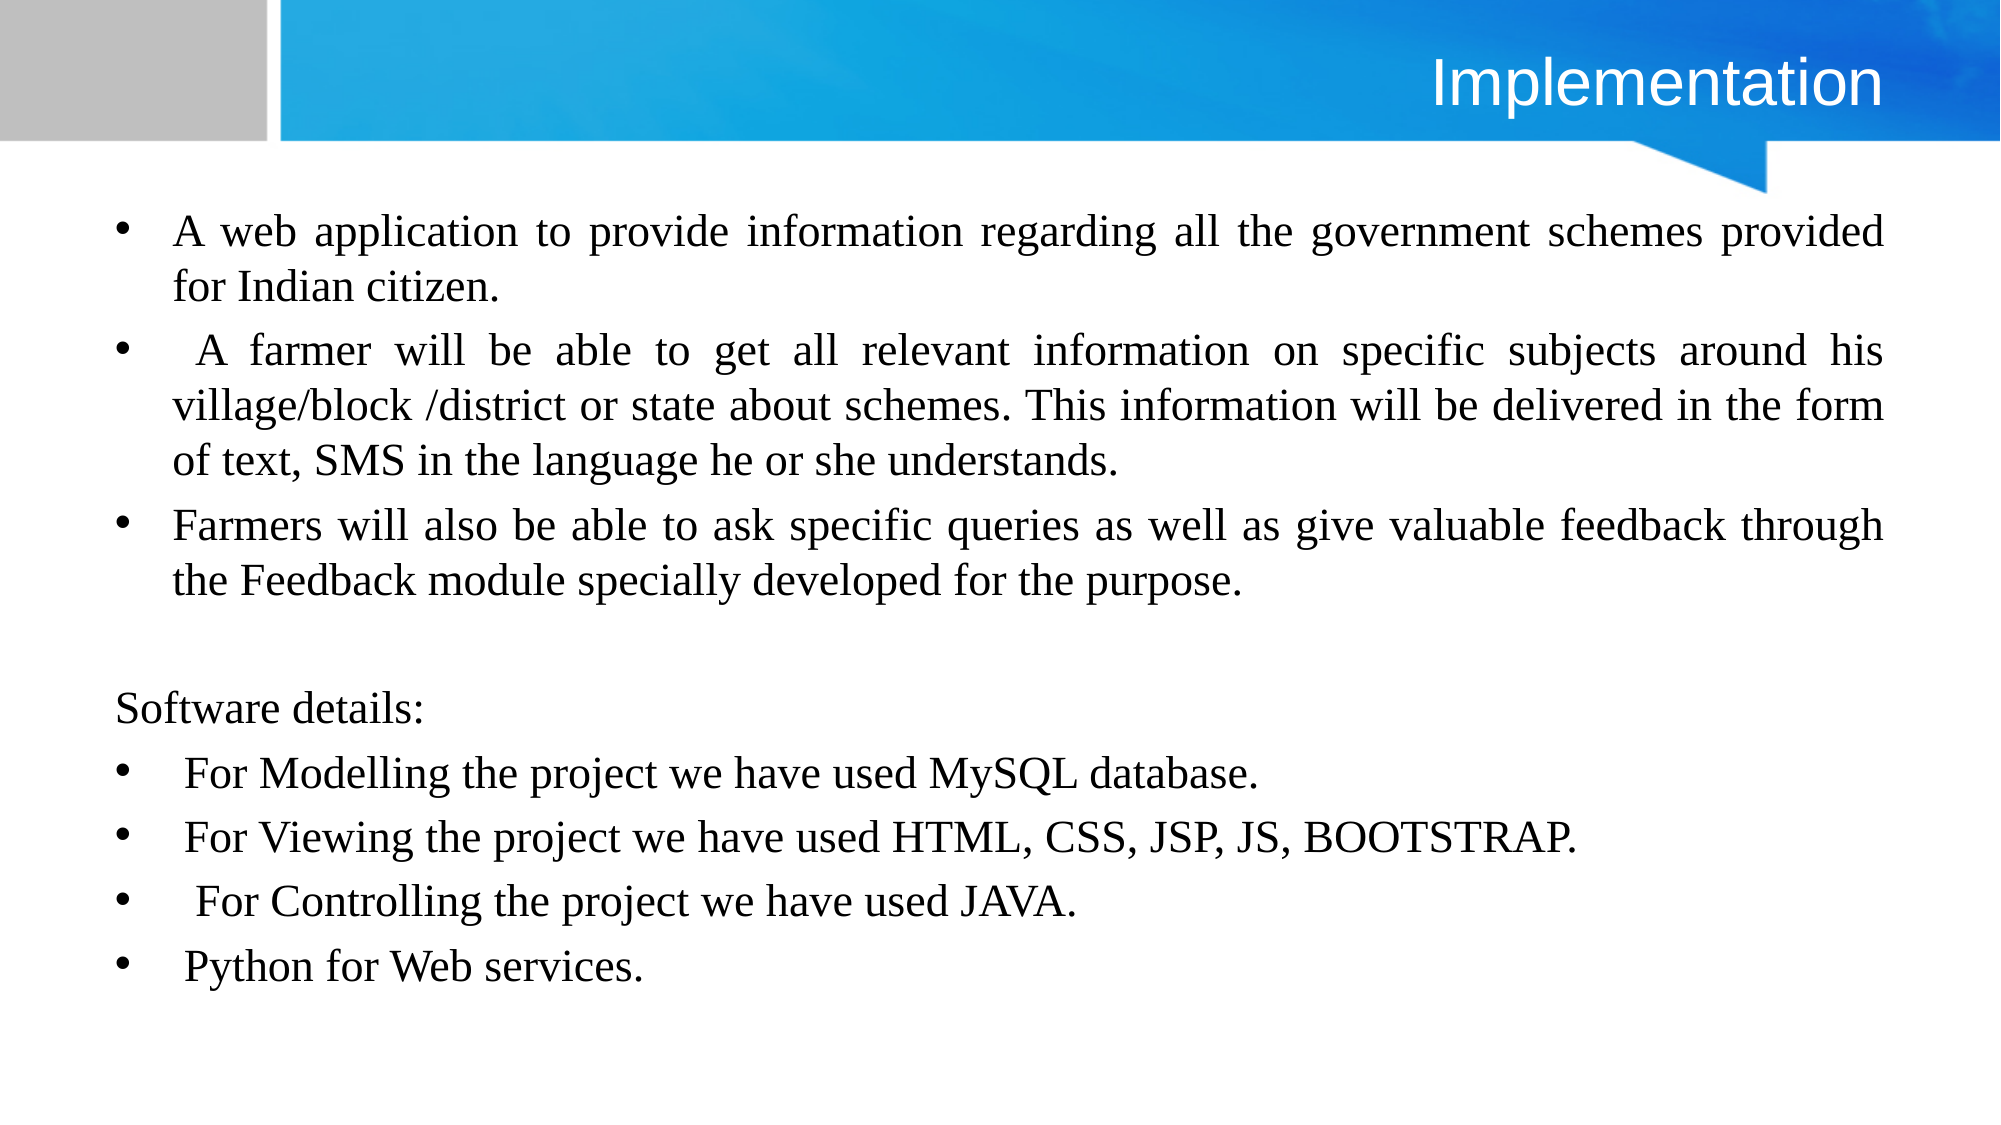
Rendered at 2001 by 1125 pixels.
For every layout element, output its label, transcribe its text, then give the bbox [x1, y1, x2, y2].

title Implementation [99, 30, 1901, 127]
picture [0, 0, 2000, 1125]
list A web application to provide information regarding all the government schemes provided for Indian citizen. A farmer will be able to get all relevant information on specific subjects around his village/block /district or state about schemes. This information will be delivered in the form of text, SMS in the language he or she understands. Farmers will also be able to ask specific queries as well as give valuable feedback through the Feedback module specially developed for the purpose. Software details: For Modelling the project we have used MySQL database. For Viewing the project we have used HTML, CSS, JSP, JS, BOOTSTRAP. For Controlling the project we have used JAVA. Python for Web services. [99, 192, 1901, 1006]
